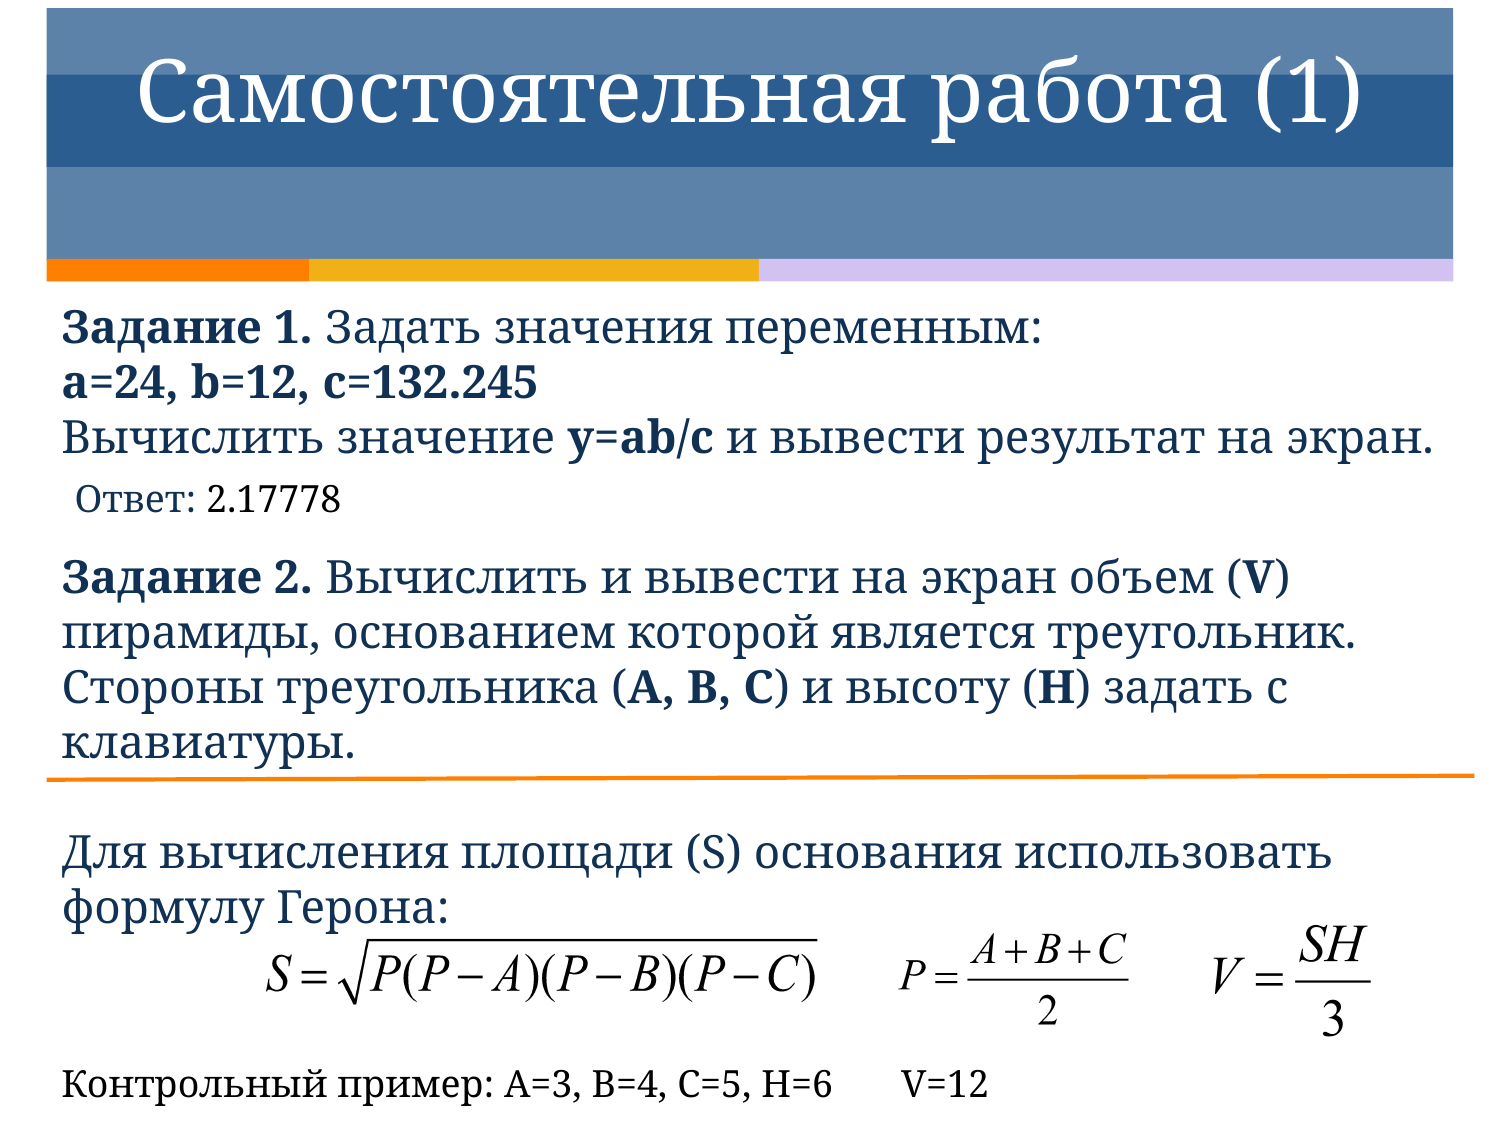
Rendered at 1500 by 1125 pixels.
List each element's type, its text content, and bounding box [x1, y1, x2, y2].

text_box Задание 2. Вычислить и вывести на экран объем (V) пирамиды, основанием которой является треугольник. Стороны треугольника (A, B, C) и высоту (H) задать с клавиатуры. Для вычисления площади (S) основания использовать формулу Герона: [46, 540, 1454, 775]
title Самостоятельная работа (1) [46, 8, 1454, 167]
text_box Задание 2. Вычислить и вывести на экран объем (V) пирамиды, основанием которой является треугольник. Стороны треугольника (A, B, C) и высоту (H) задать с клавиатуры. Для вычисления площади (S) основания использовать формулу Герона: [46, 787, 1454, 1000]
picture [892, 920, 1132, 1029]
text_box Контрольный пример: A=3, B=4, C=5, H=6 V=12 [46, 1039, 1034, 1119]
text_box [46, 775, 1475, 780]
picture [1202, 909, 1375, 1040]
picture [258, 931, 822, 1012]
text_box Задание 1. Задать значения переменным: a=24, b=12, c=132.245 Вычислить значение y=ab/c и вывести результат на экран. Ответ: 2.17778 [46, 289, 1475, 541]
